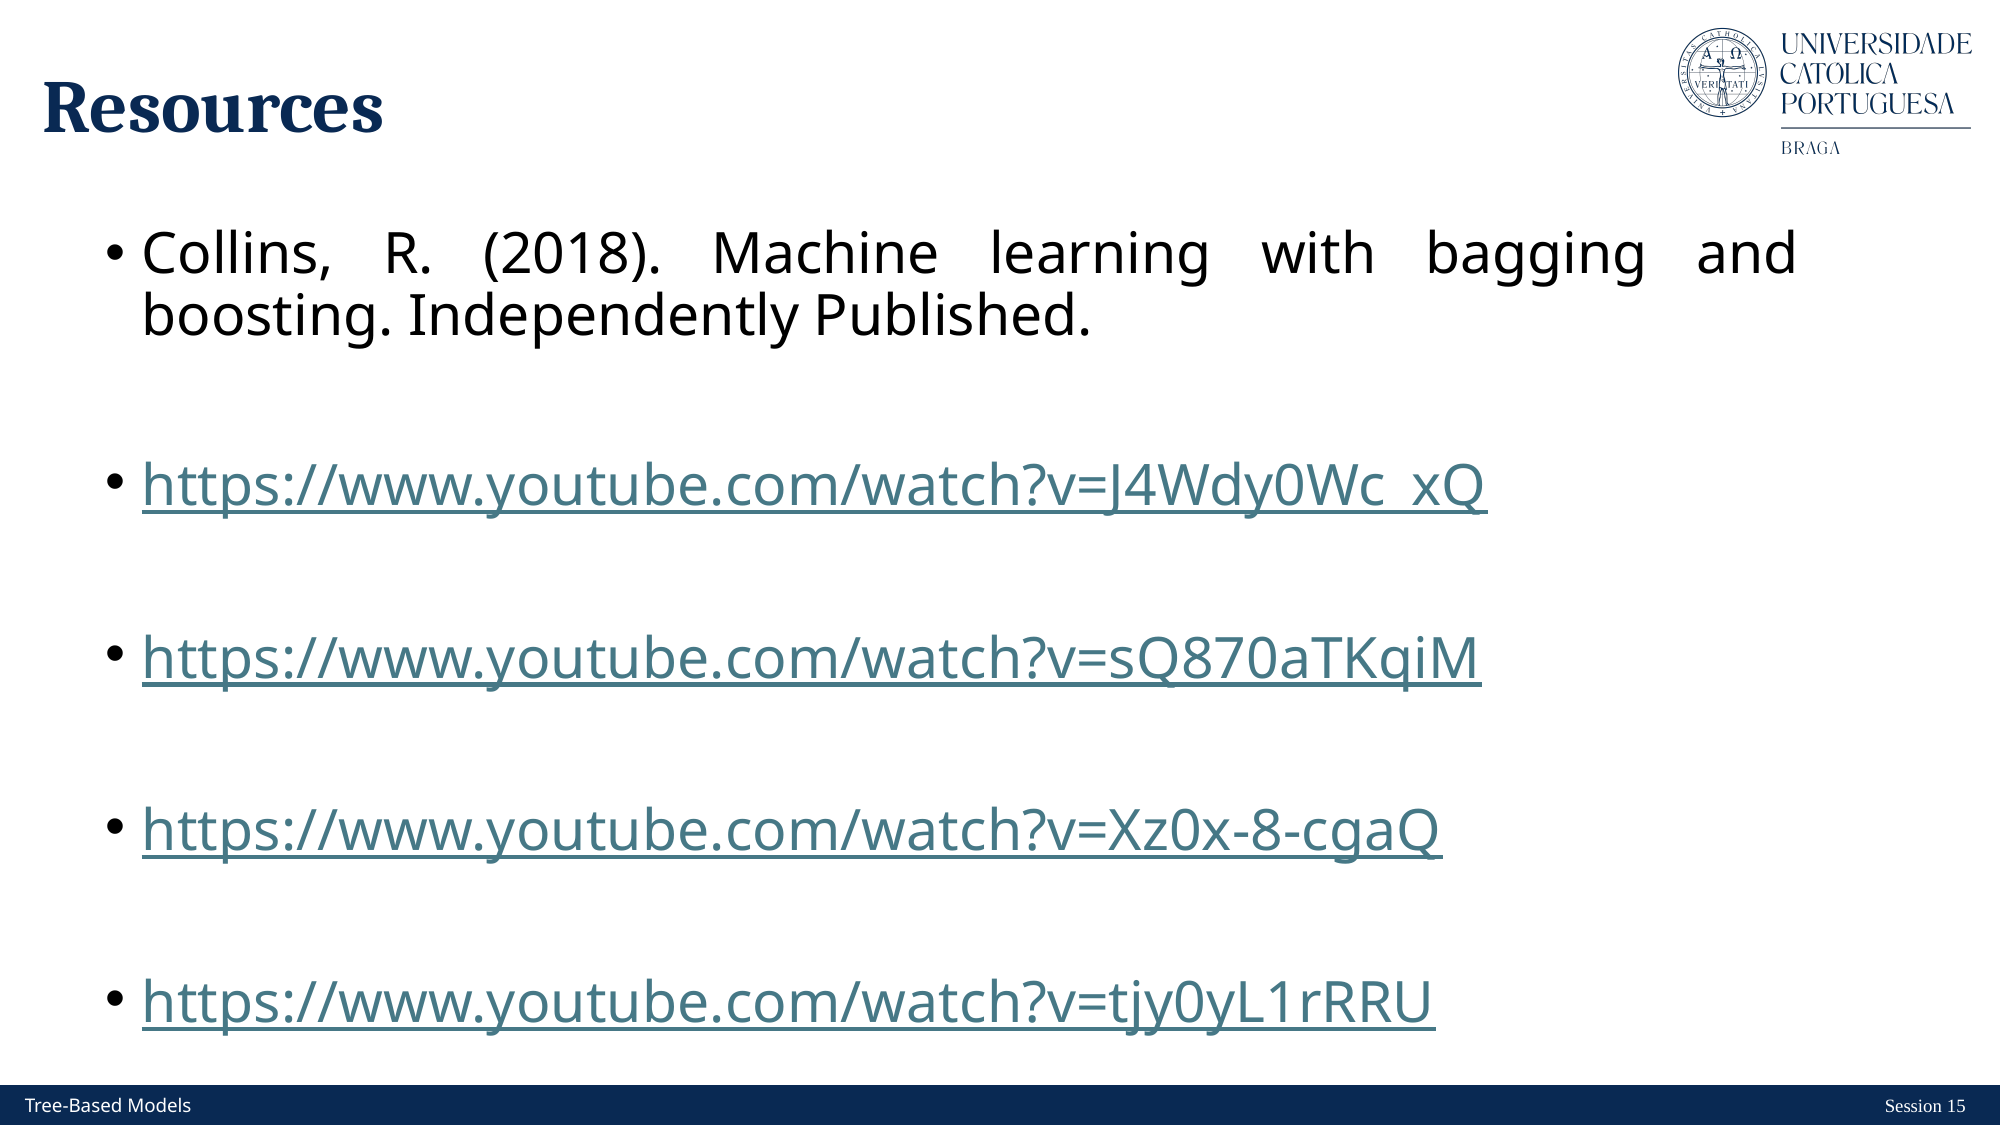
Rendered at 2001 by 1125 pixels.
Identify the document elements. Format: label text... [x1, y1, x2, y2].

title Resources [27, 0, 1753, 218]
list Collins, R. (2018). Machine learning with bagging and boosting. Independently Published. https://www.youtube.com/watch?v=J4Wdy0Wc_xQ https://www.youtube.com/watch?v=sQ870aTKqiM https://www.youtube.com/watch?v=Xz0x-8-cgaQ https://www.youtube.com/watch?v=tjy0yL1rRRU [89, 216, 1815, 1049]
text_box [0, 1085, 2000, 1125]
text_box Tree-Based Models [9, 1086, 865, 1125]
text_box Session 15 [865, 1086, 1981, 1125]
picture [1672, 18, 1982, 163]
